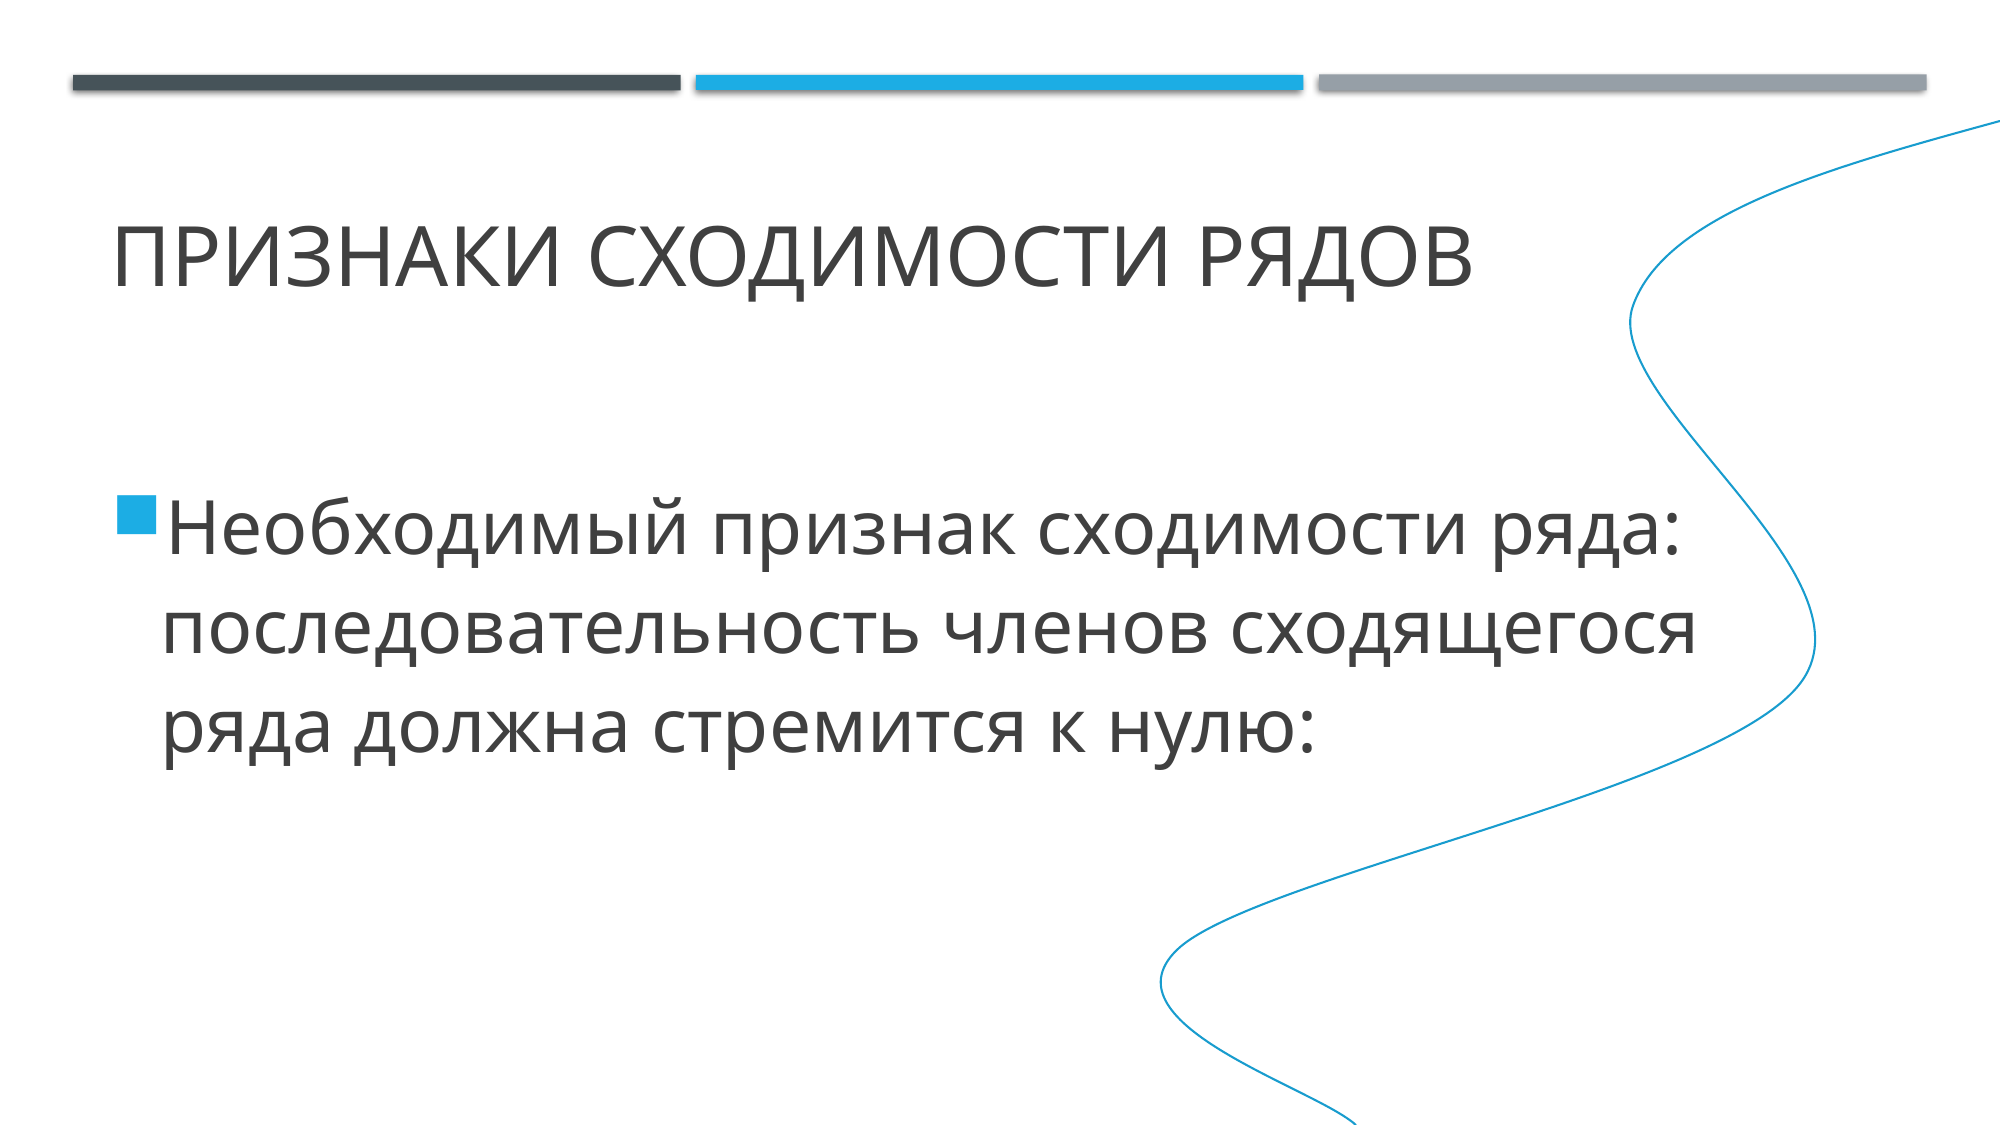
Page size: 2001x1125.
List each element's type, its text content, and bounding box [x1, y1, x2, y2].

text_box [1159, 120, 2000, 1125]
title Признаки сходимости рядов [95, 115, 1905, 311]
